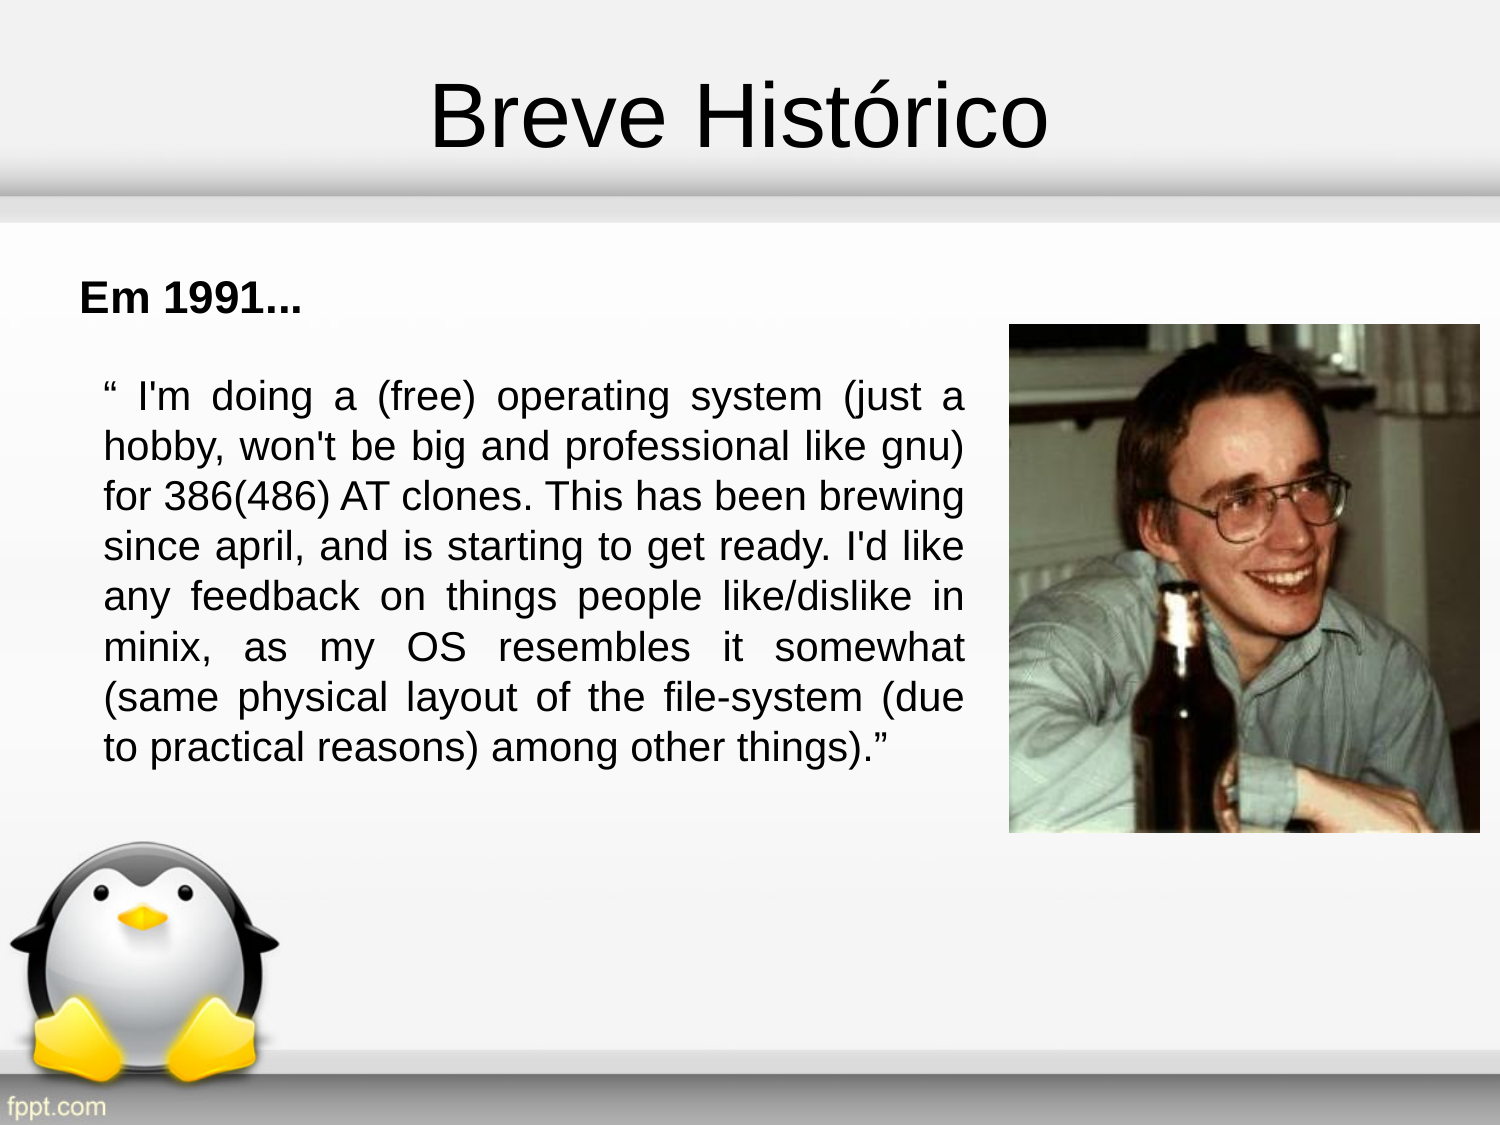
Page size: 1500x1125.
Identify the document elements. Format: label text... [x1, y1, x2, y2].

text_box Breve Histórico [64, 30, 1415, 192]
picture [0, 0, 1500, 1125]
text_box “ I'm doing a (free) operating system (just a hobby, won't be big and professional like gnu) for 386(486) AT clones. This has been brewing since april, and is starting to get ready. I'd like any feedback on things people like/dislike in minix, as my OS resembles it somewhat (same physical layout of the file-system (due to practical reasons) among other things).” [88, 361, 981, 827]
text_box Em 1991... [64, 259, 319, 330]
